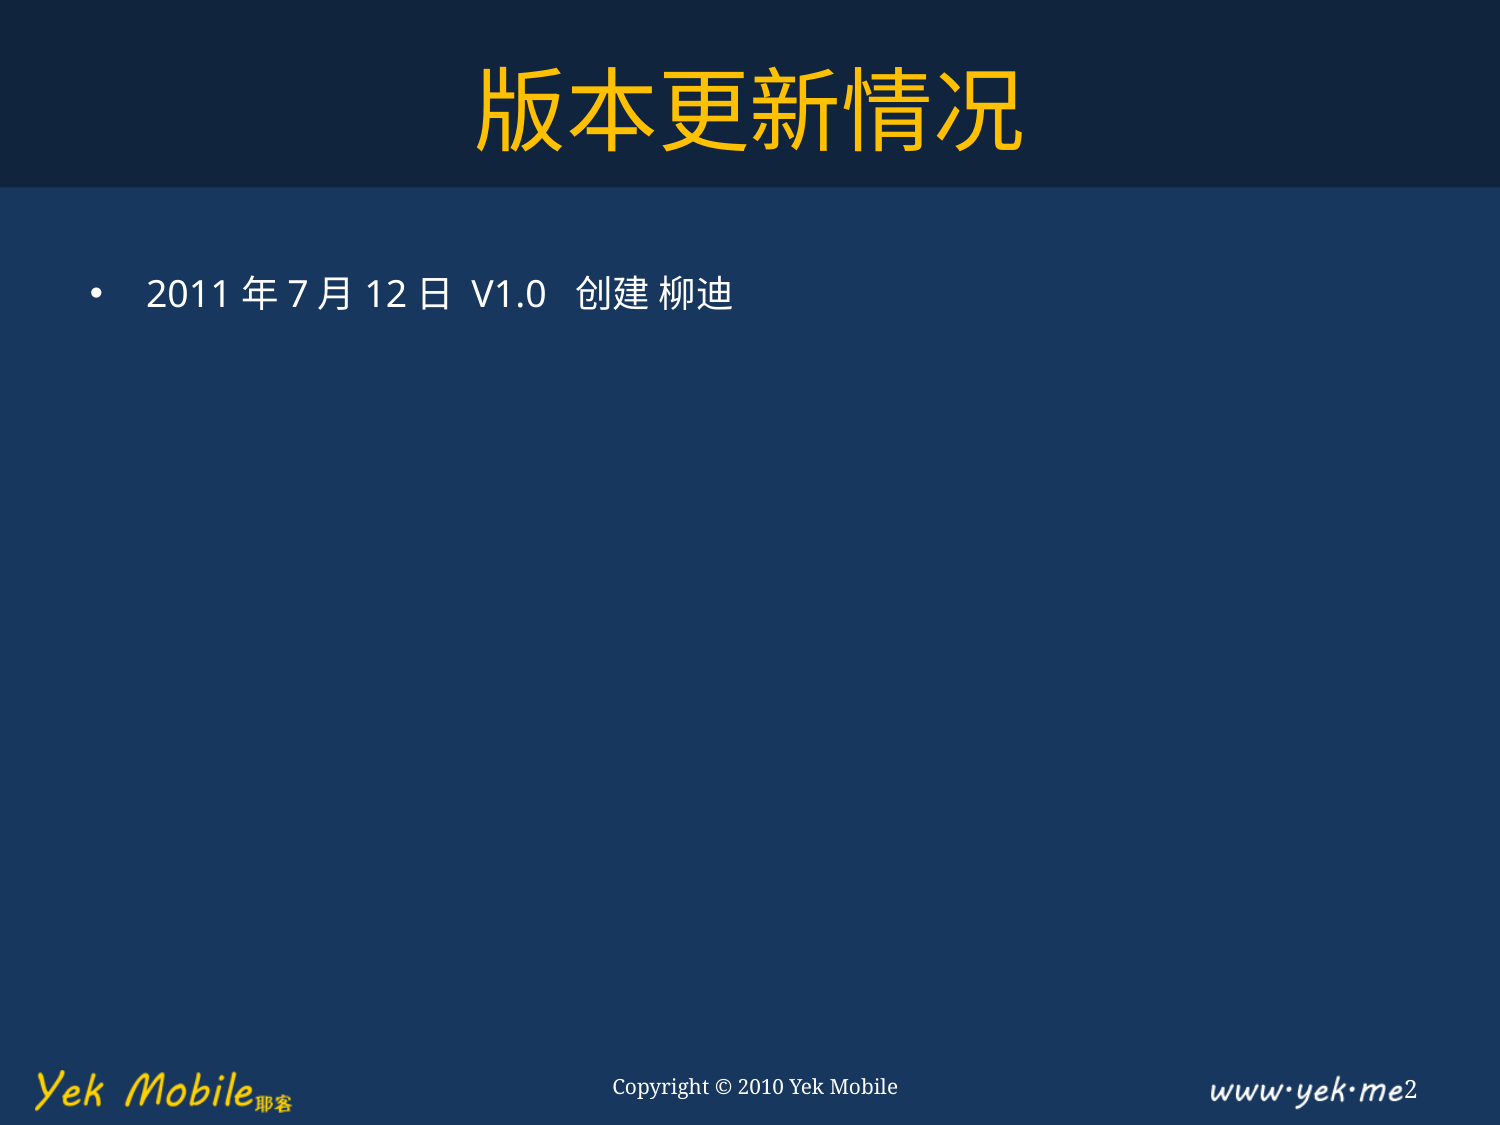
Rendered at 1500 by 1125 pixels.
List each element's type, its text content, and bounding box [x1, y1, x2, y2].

list 2011年7月12日 V1.0 创建 柳迪 [75, 262, 1424, 1024]
picture [35, 1070, 293, 1114]
picture [1183, 1072, 1430, 1114]
title 版本更新情况 [75, 45, 1425, 233]
